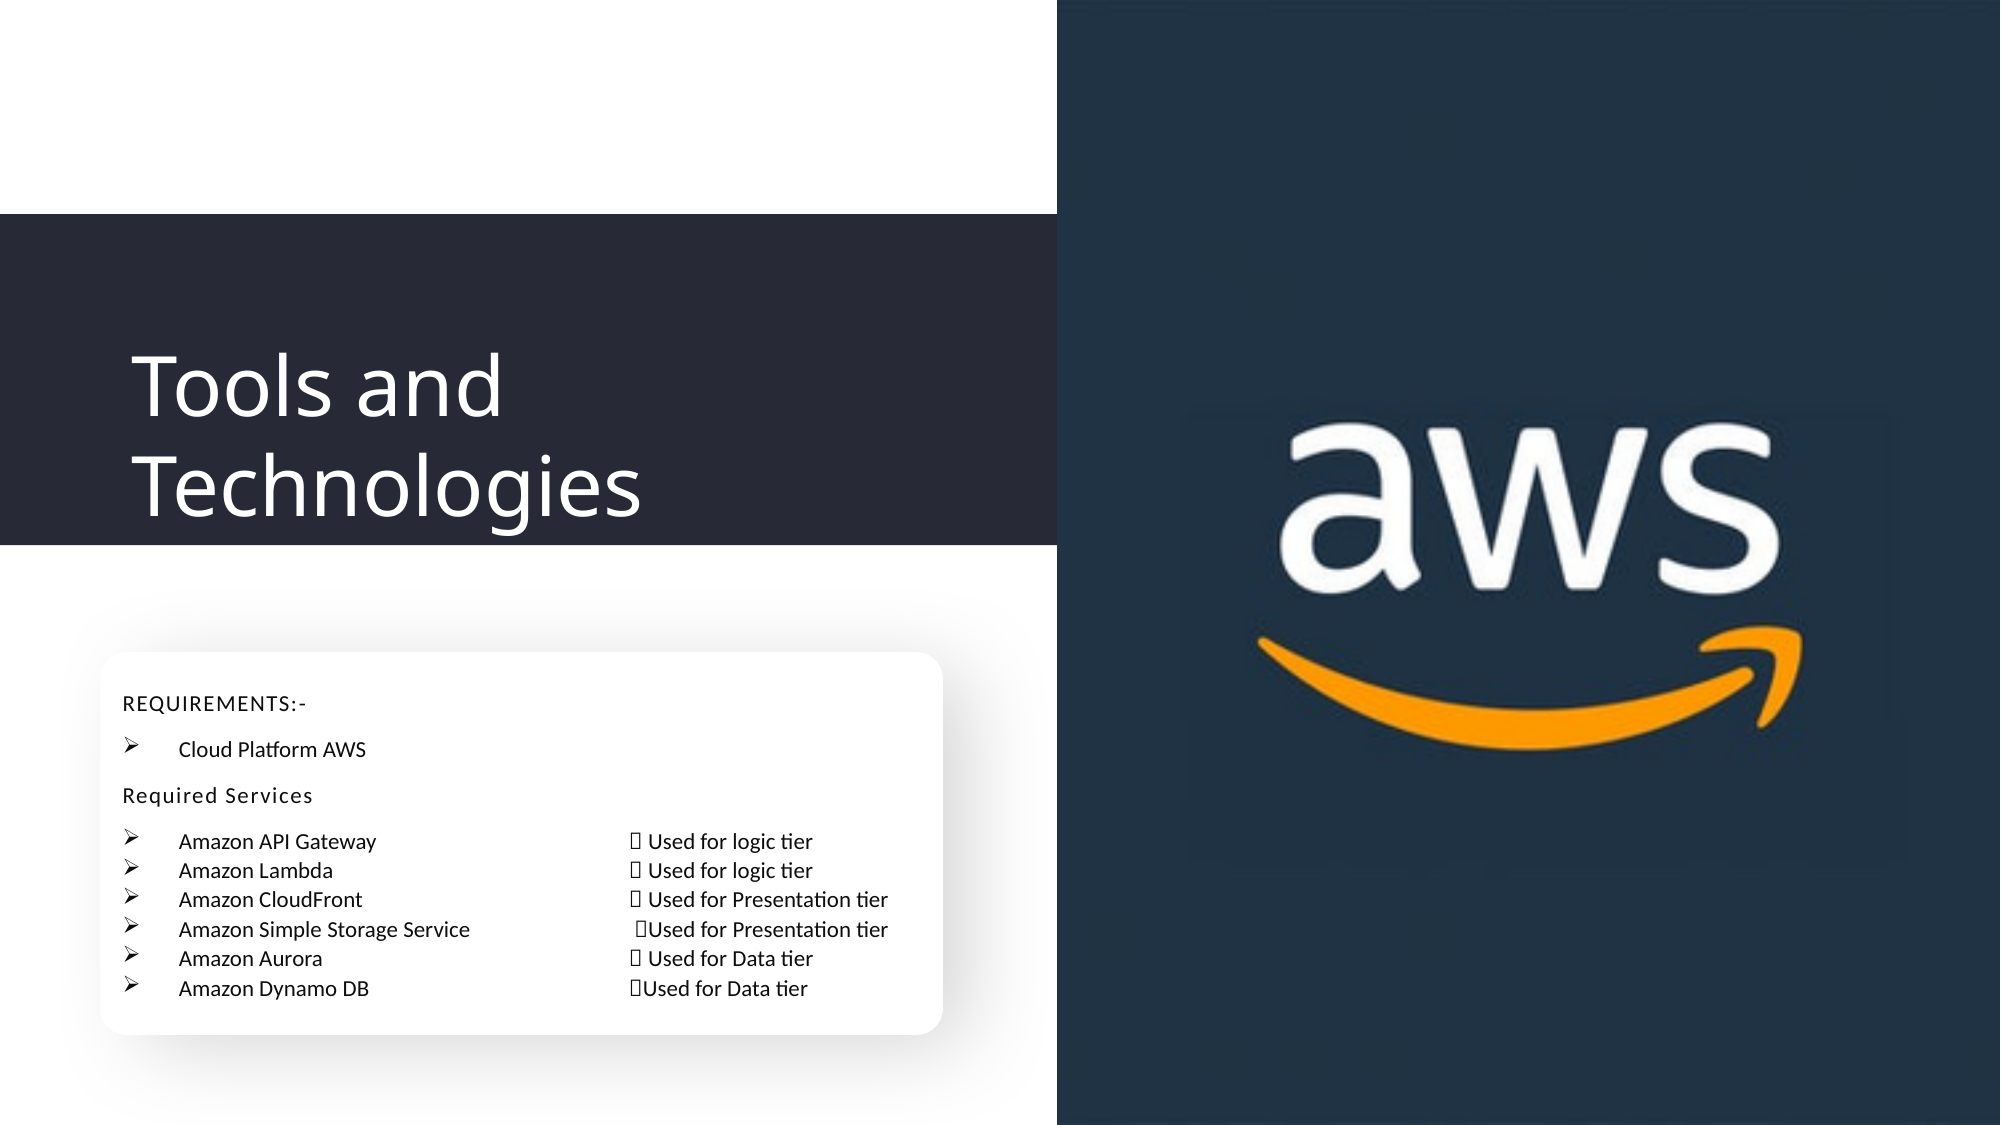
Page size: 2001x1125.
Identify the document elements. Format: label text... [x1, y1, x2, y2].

picture [1057, 0, 2000, 1125]
text_box [0, 213, 1056, 546]
text_box Tools and Technologies [117, 325, 1009, 541]
text_box REQUIREMENTS:- Cloud Platform AWS Required Services Amazon API Gateway  Used for logic tier Amazon Lambda  Used for logic tier Amazon CloudFront  Used for Presentation tier Amazon Simple Storage Service Used for Presentation tier Amazon Aurora  Used for Data tier Amazon Dynamo DB Used for Data tier [99, 651, 944, 1036]
